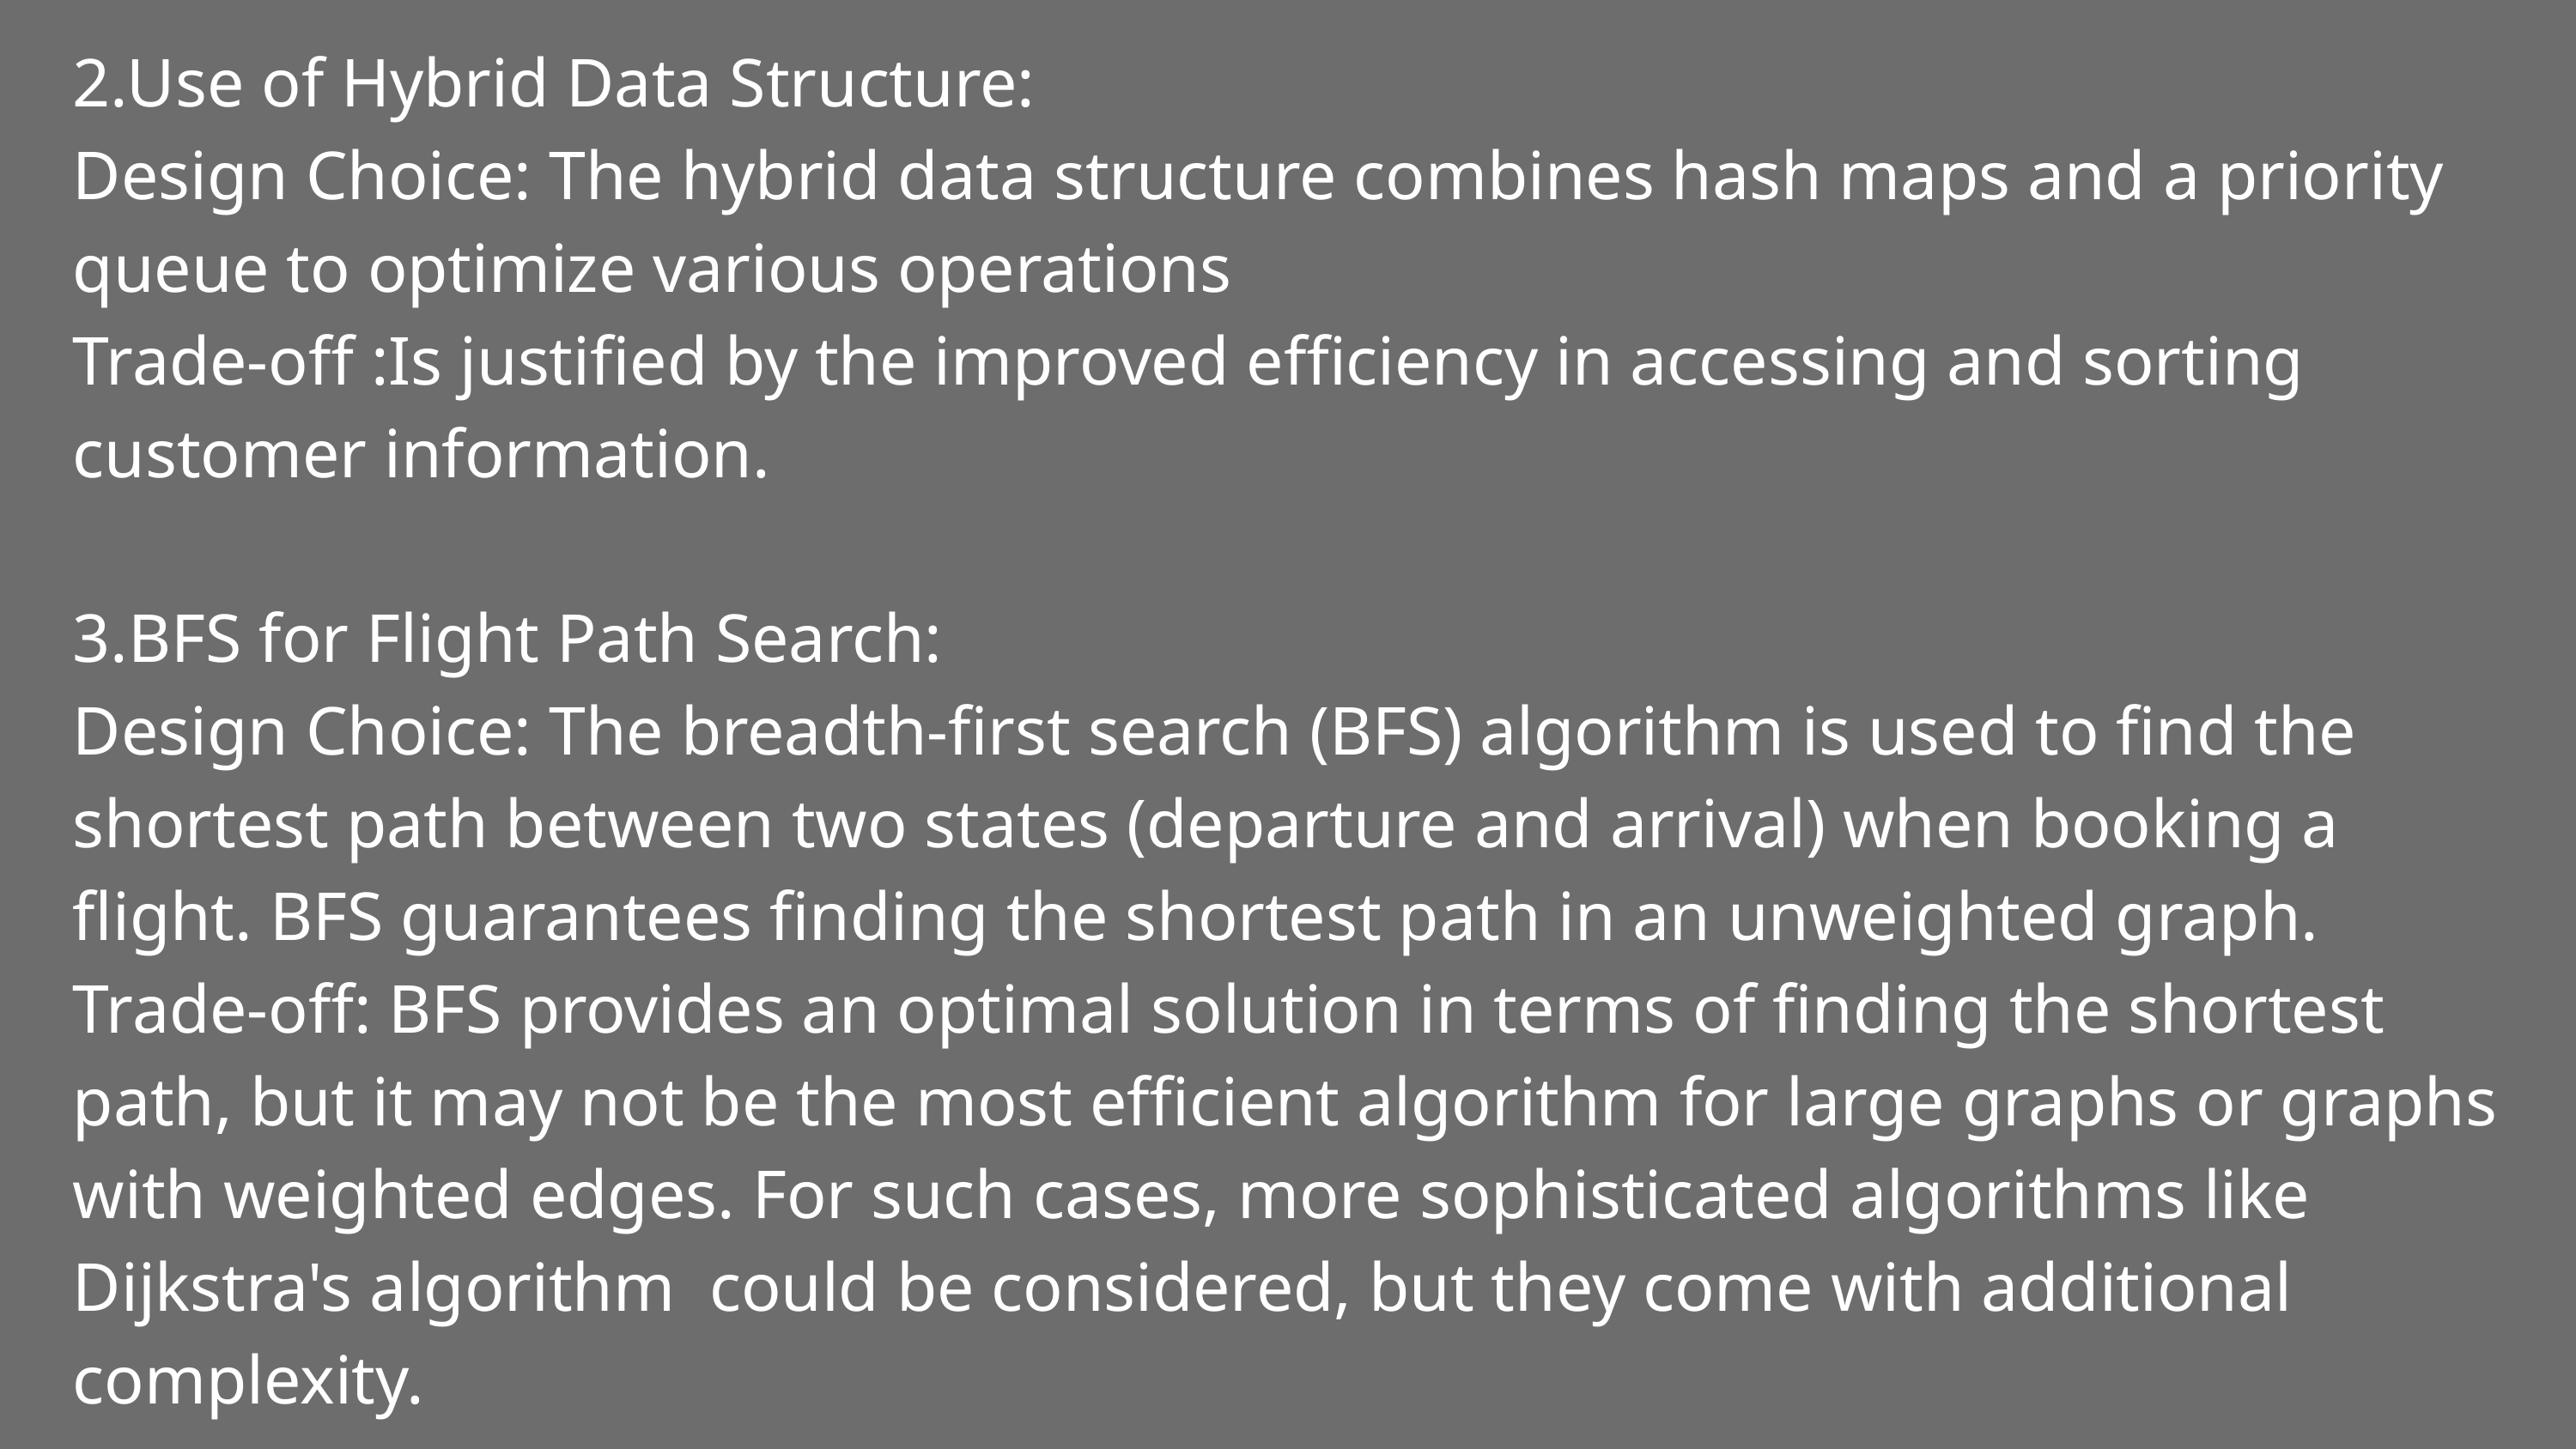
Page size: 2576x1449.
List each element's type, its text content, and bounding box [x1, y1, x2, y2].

text_box 2.Use of Hybrid Data Structure: Design Choice: The hybrid data structure combines hash maps and a priority queue to optimize various operations Trade-off :Is justified by the improved efficiency in accessing and sorting customer information. 3.BFS for Flight Path Search: Design Choice: The breadth-first search (BFS) algorithm is used to find the shortest path between two states (departure and arrival) when booking a flight. BFS guarantees finding the shortest path in an unweighted graph. Trade-off: BFS provides an optimal solution in terms of finding the shortest path, but it may not be the most efficient algorithm for large graphs or graphs with weighted edges. For such cases, more sophisticated algorithms like Dijkstra's algorithm could be considered, but they come with additional complexity. [73, 27, 2529, 1417]
